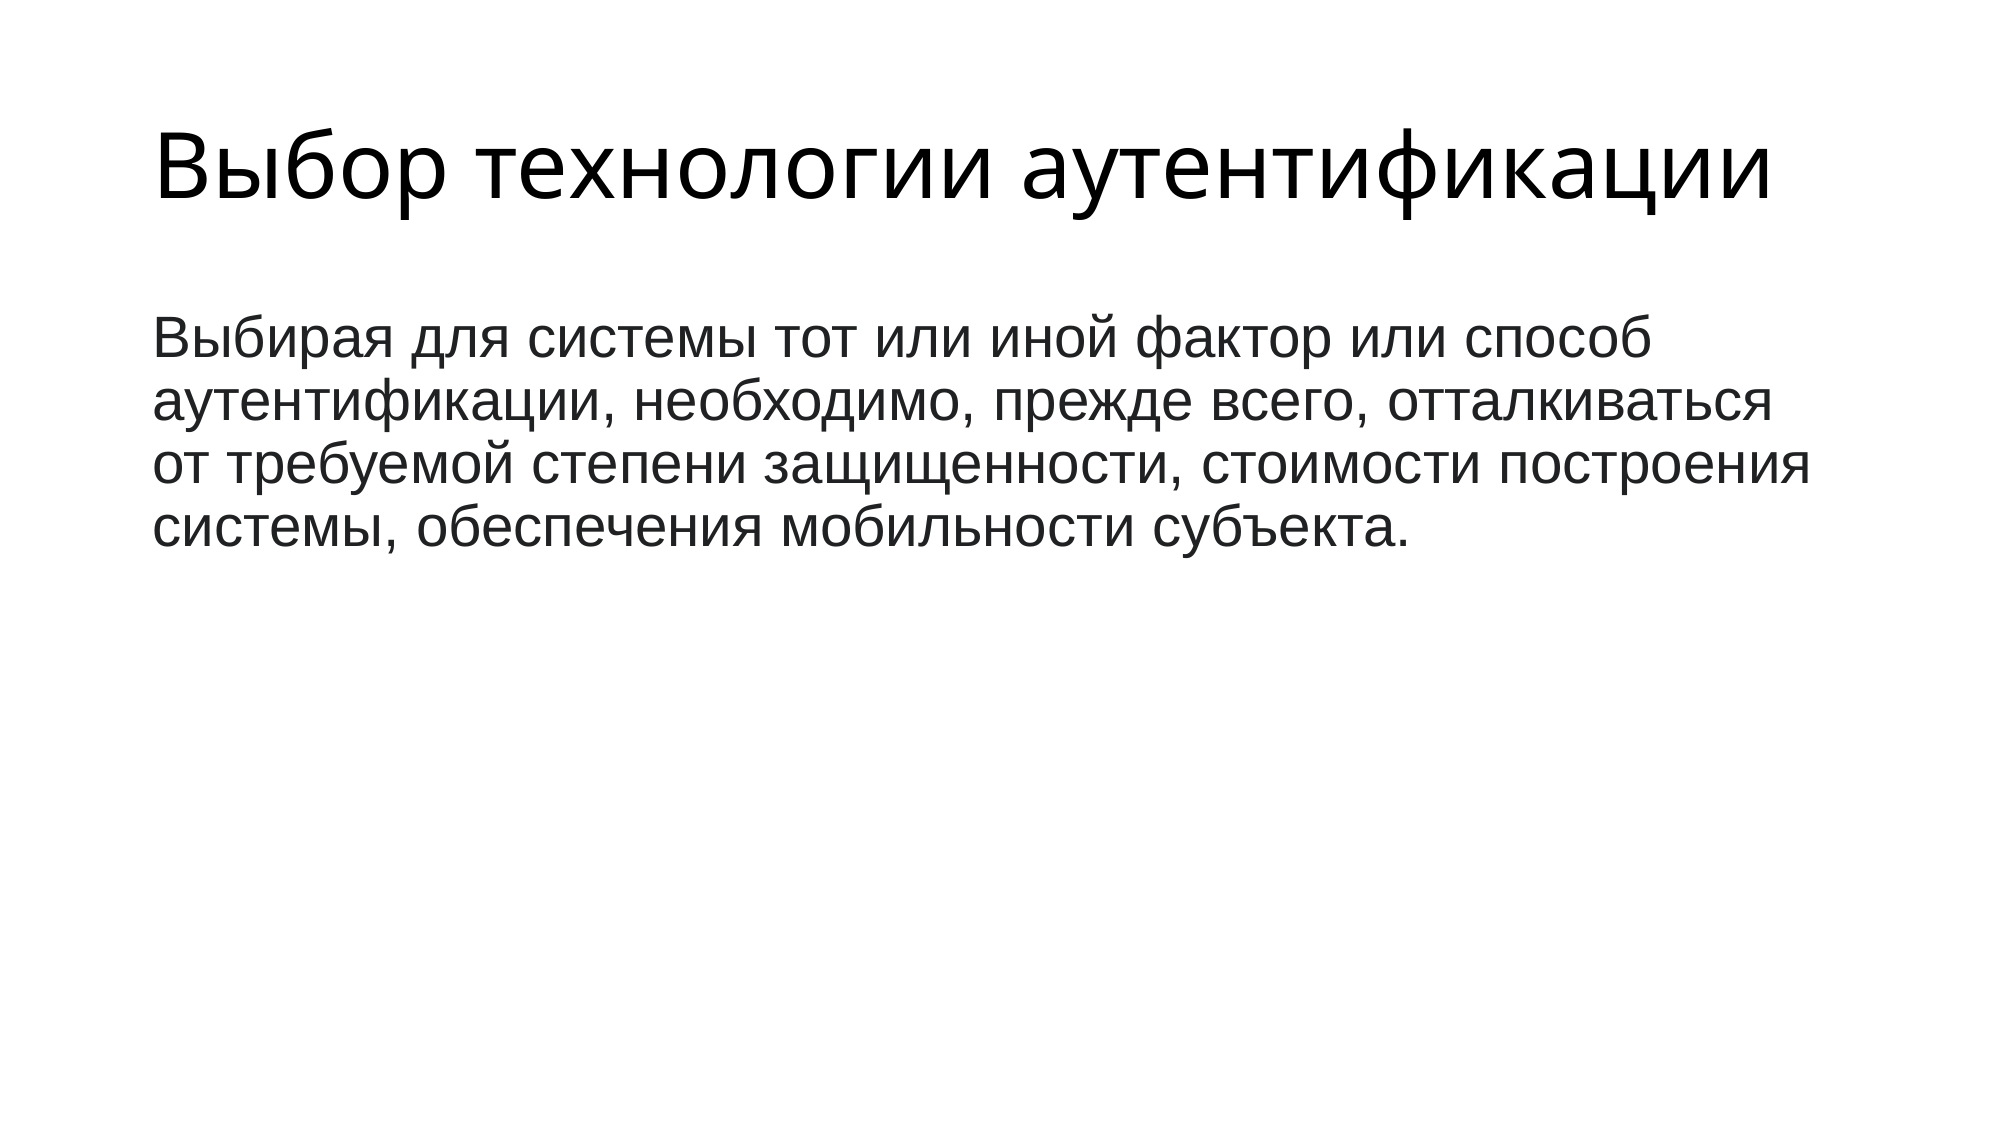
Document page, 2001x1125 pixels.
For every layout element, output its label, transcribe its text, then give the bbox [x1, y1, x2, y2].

title Выбор технологии аутентификации [137, 59, 1863, 278]
list Выбирая для системы тот или иной фактор или способ аутентификации, необходимо, прежде всего, отталкиваться от требуемой степени защищенности, стоимости построения системы, обеспечения мобильности субъекта. [137, 299, 1863, 1014]
